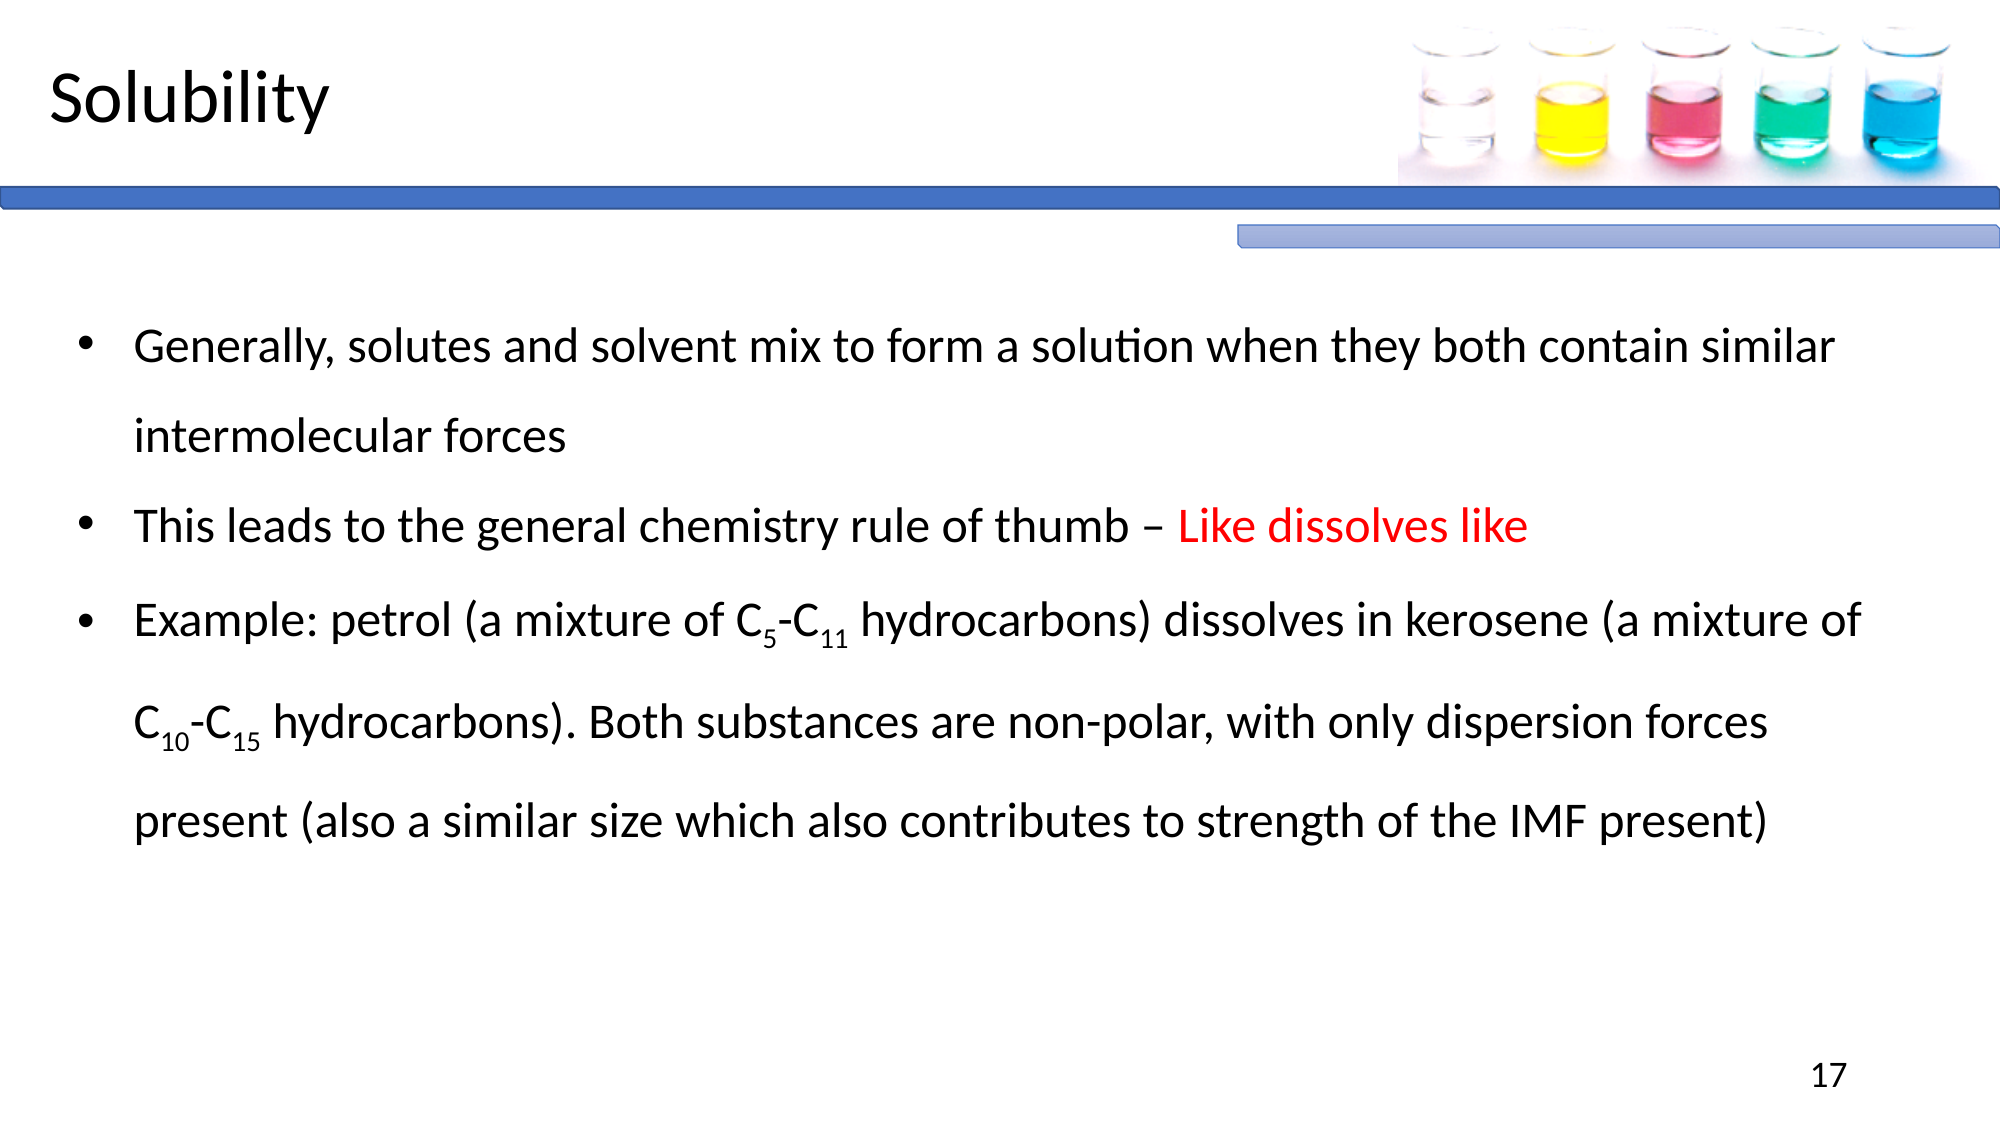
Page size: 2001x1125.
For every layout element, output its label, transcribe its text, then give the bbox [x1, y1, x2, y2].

slide_number 17 [1412, 1042, 1863, 1103]
picture [1398, 0, 2000, 187]
text_box [0, 185, 2000, 210]
text_box [1237, 224, 2000, 249]
text_box Generally, solutes and solvent mix to form a solution when they both contain similar intermolecular forces This leads to the general chemistry rule of thumb – Like dissolves like Example: petrol (a mixture of C5-C11 hydrocarbons) dissolves in kerosene (a mixture of C10-C15 hydrocarbons). Both substances are non-polar, with only dispersion forces present (also a similar size which also contributes to strength of the IMF present) [62, 274, 1932, 855]
text_box Solubility [34, 40, 1324, 146]
